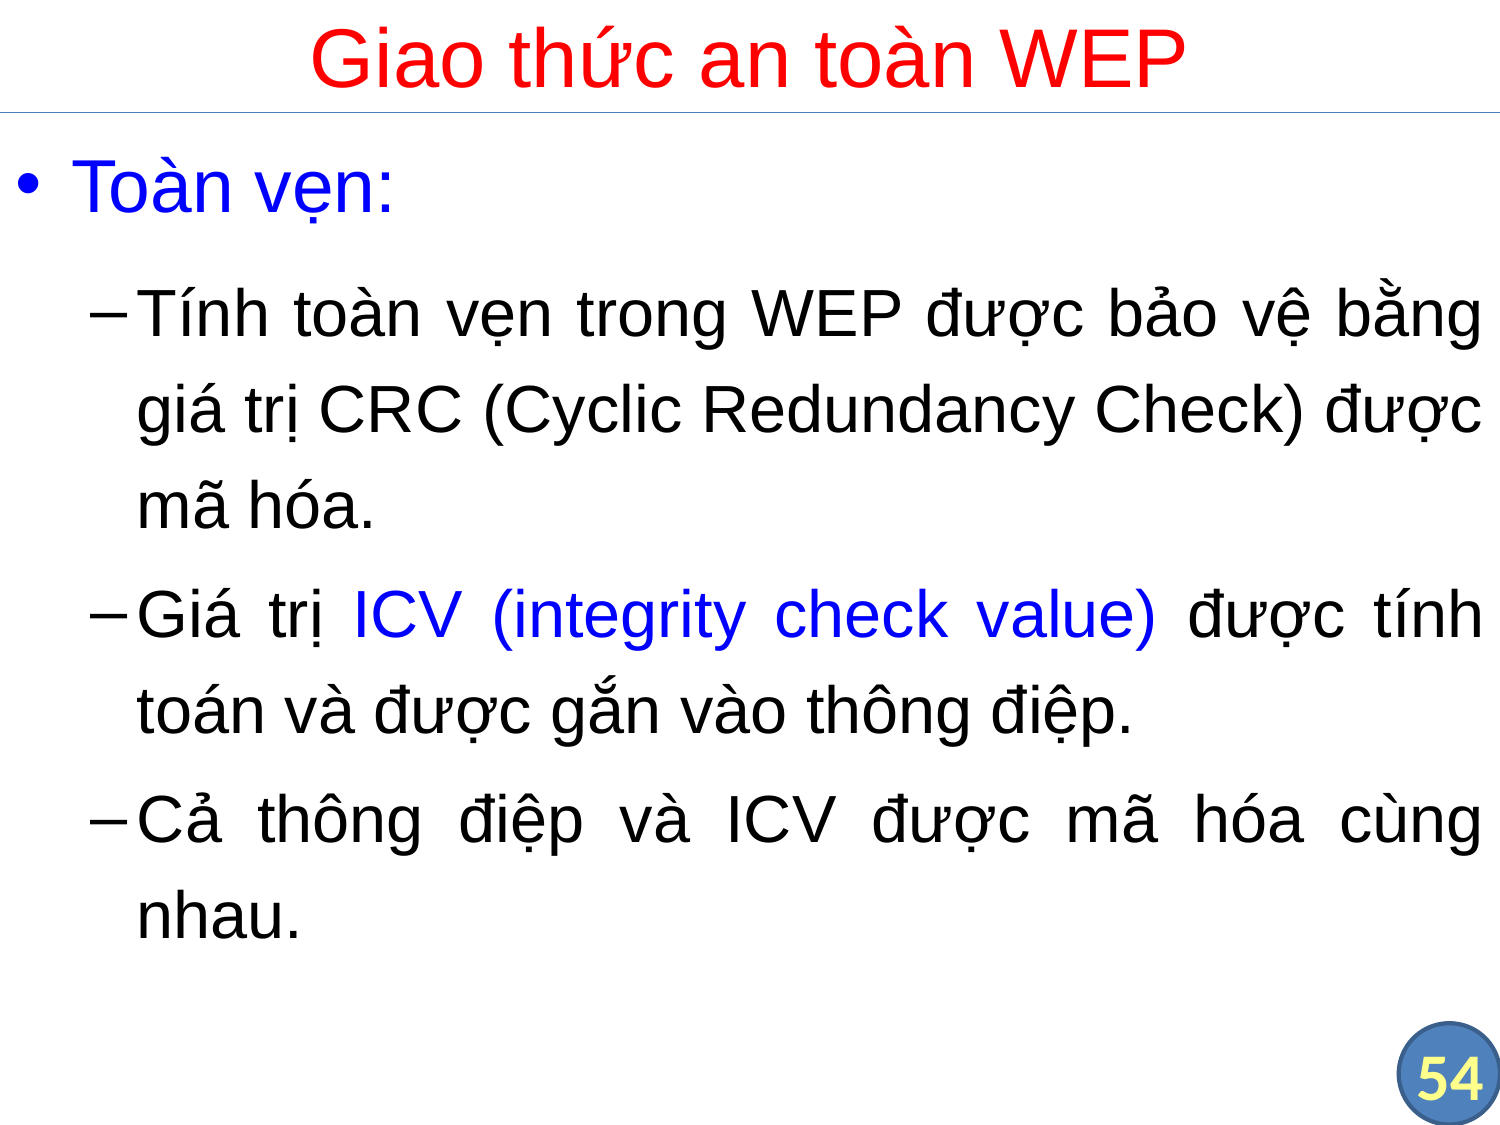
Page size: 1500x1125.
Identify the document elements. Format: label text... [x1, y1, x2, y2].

title Giao thức an toàn WEP [0, 0, 1500, 113]
slide_number 54 [1399, 1023, 1500, 1125]
list Toàn vẹn: Tính toàn vẹn trong WEP được bảo vệ bằng giá trị CRC (Cyclic Redundancy Check) được mã hóa. Giá trị ICV (integrity check value) được tính toán và được gắn vào thông điệp. Cả thông điệp và ICV được mã hóa cùng nhau. [0, 113, 1500, 1125]
